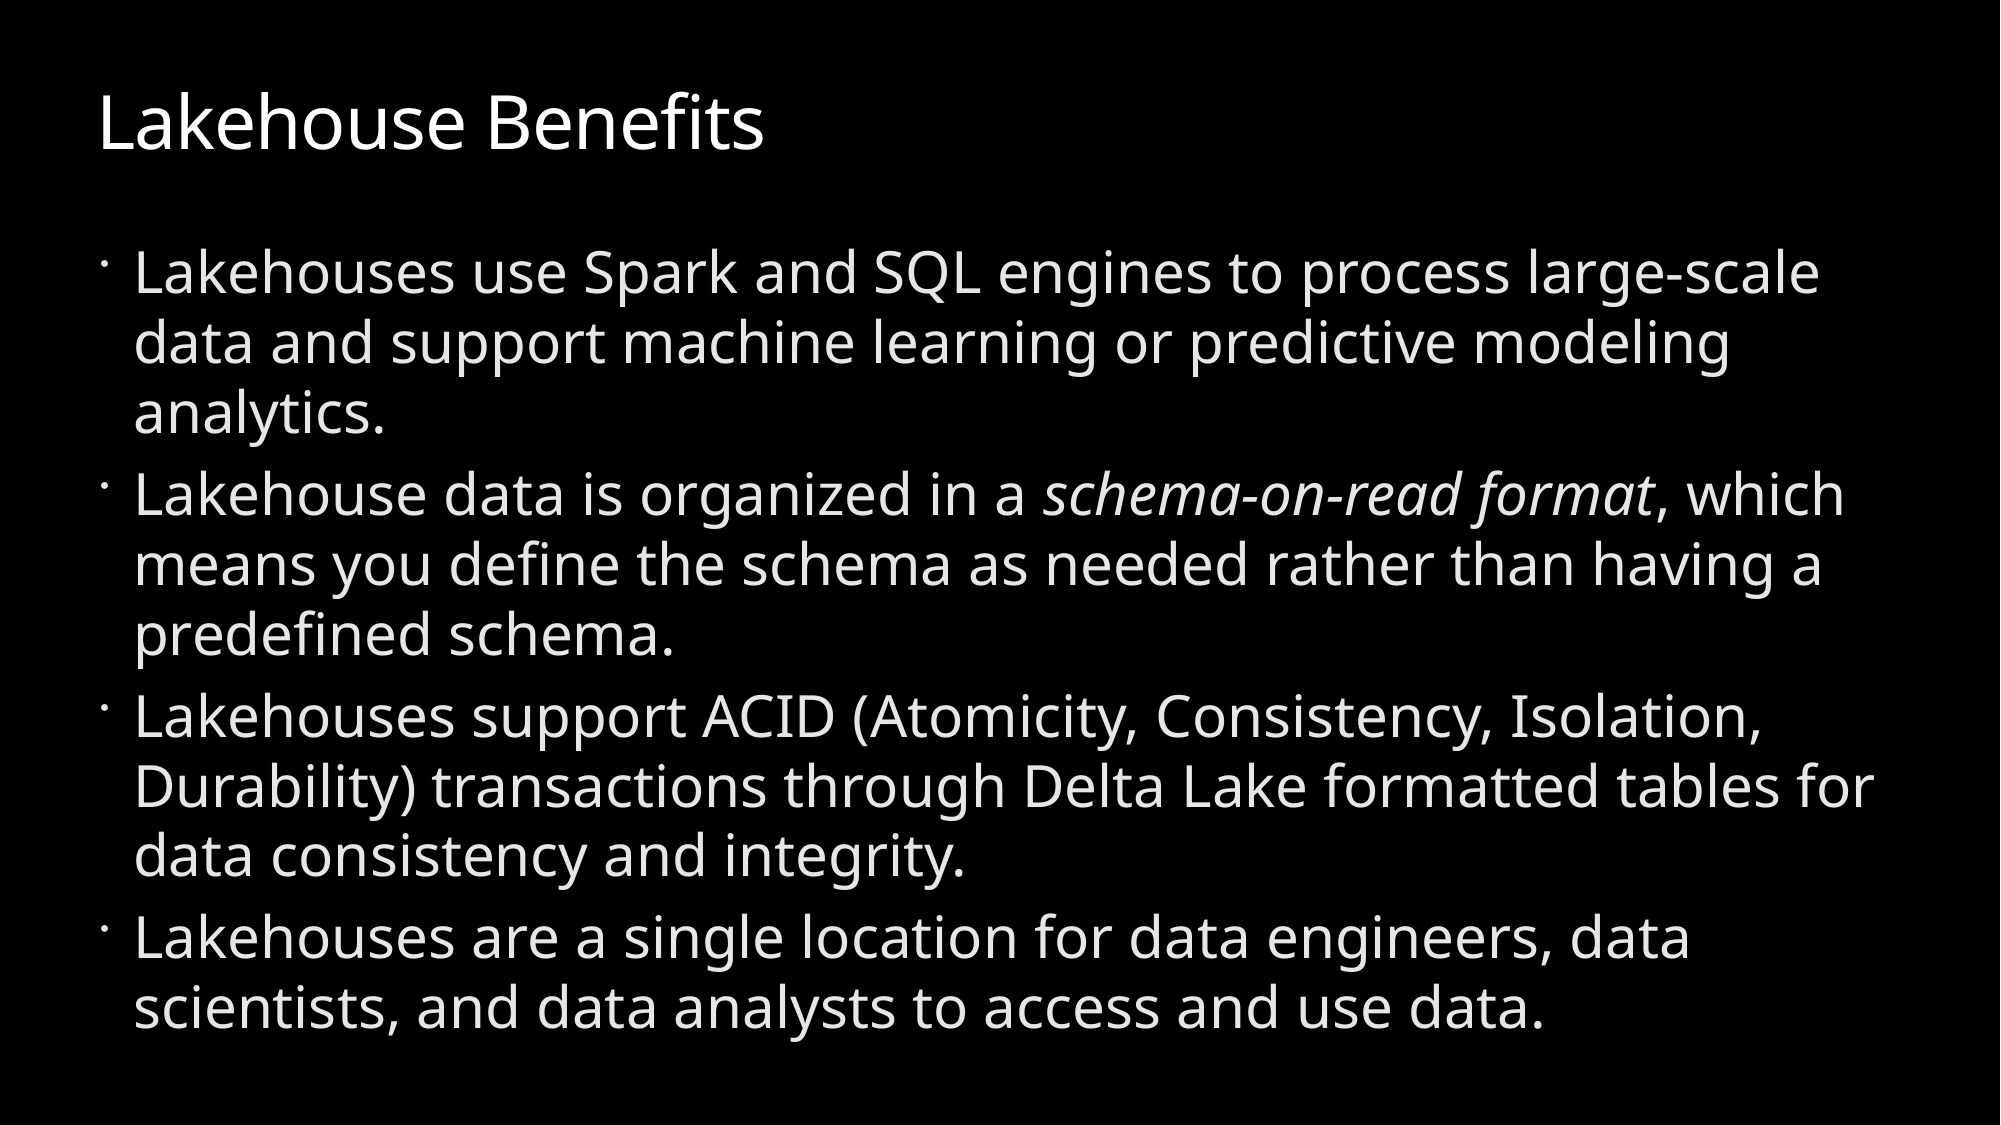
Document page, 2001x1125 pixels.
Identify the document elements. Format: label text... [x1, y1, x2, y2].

list Lakehouses use Spark and SQL engines to process large-scale data and support machine learning or predictive modeling analytics. Lakehouse data is organized in a schema-on-read format, which means you define the schema as needed rather than having a predefined schema. Lakehouses support ACID (Atomicity, Consistency, Isolation, Durability) transactions through Delta Lake formatted tables for data consistency and integrity. Lakehouses are a single location for data engineers, data scientists, and data analysts to access and use data. [95, 235, 1904, 1070]
title Lakehouse Benefits [96, 75, 1904, 166]
